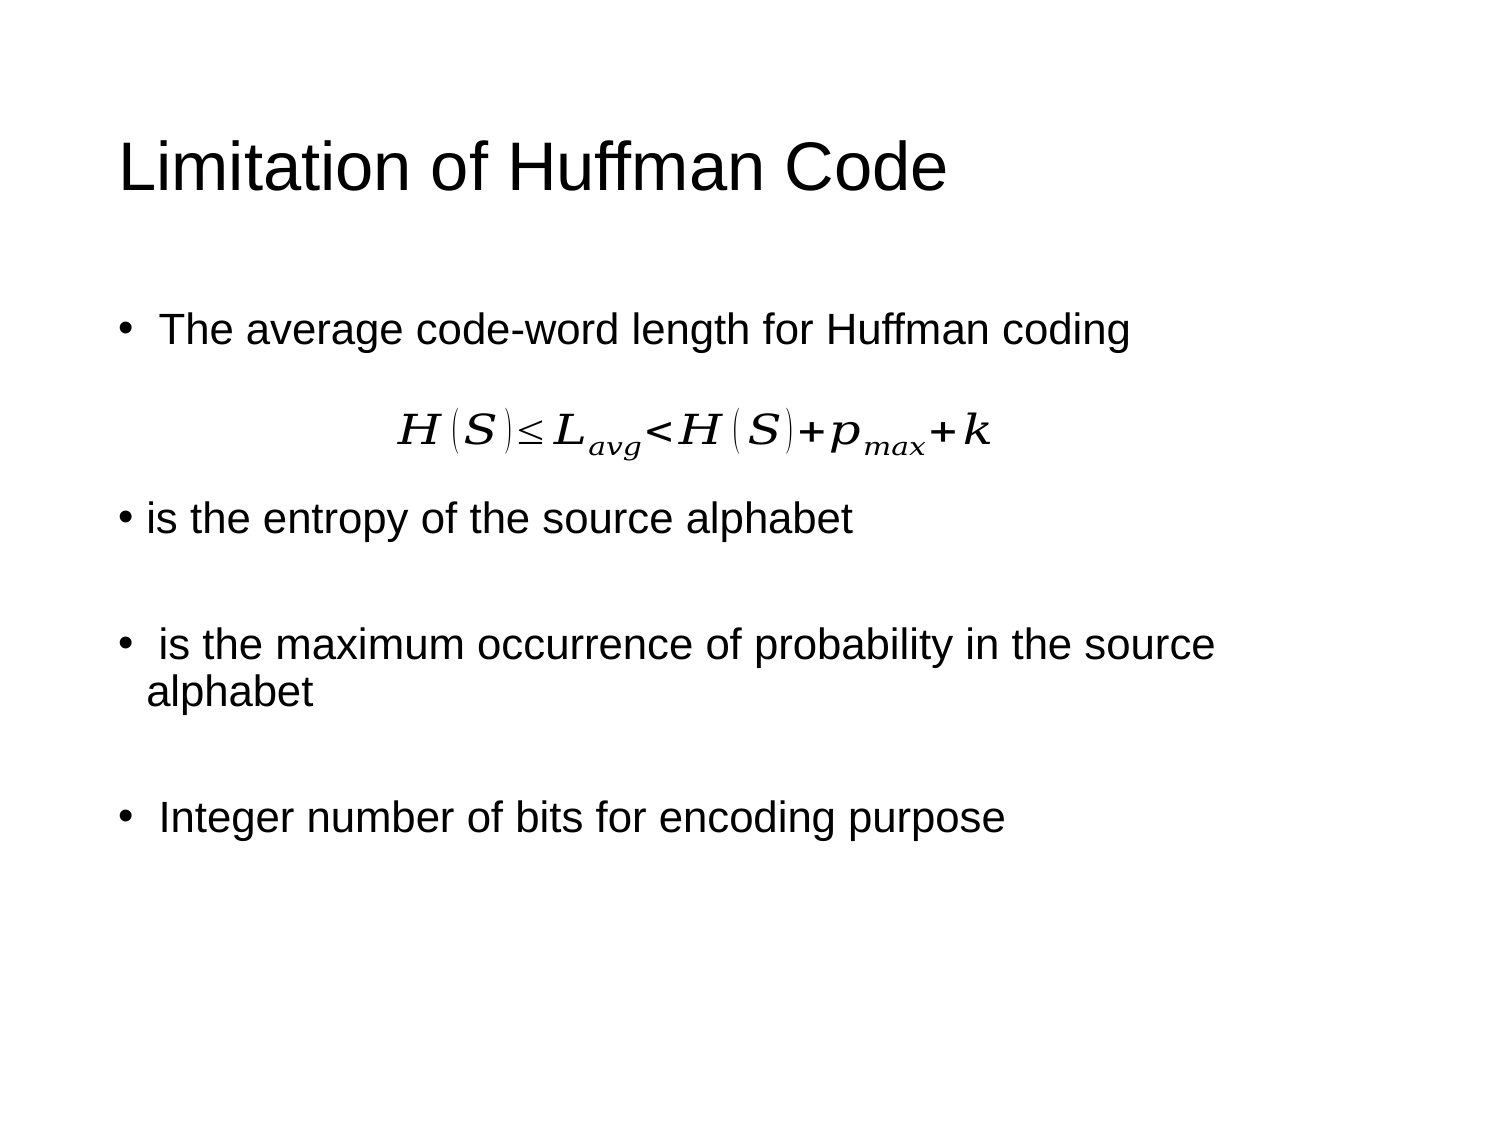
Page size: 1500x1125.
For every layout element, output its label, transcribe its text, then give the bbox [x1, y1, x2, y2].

title Limitation of Huffman Code [103, 59, 1397, 278]
